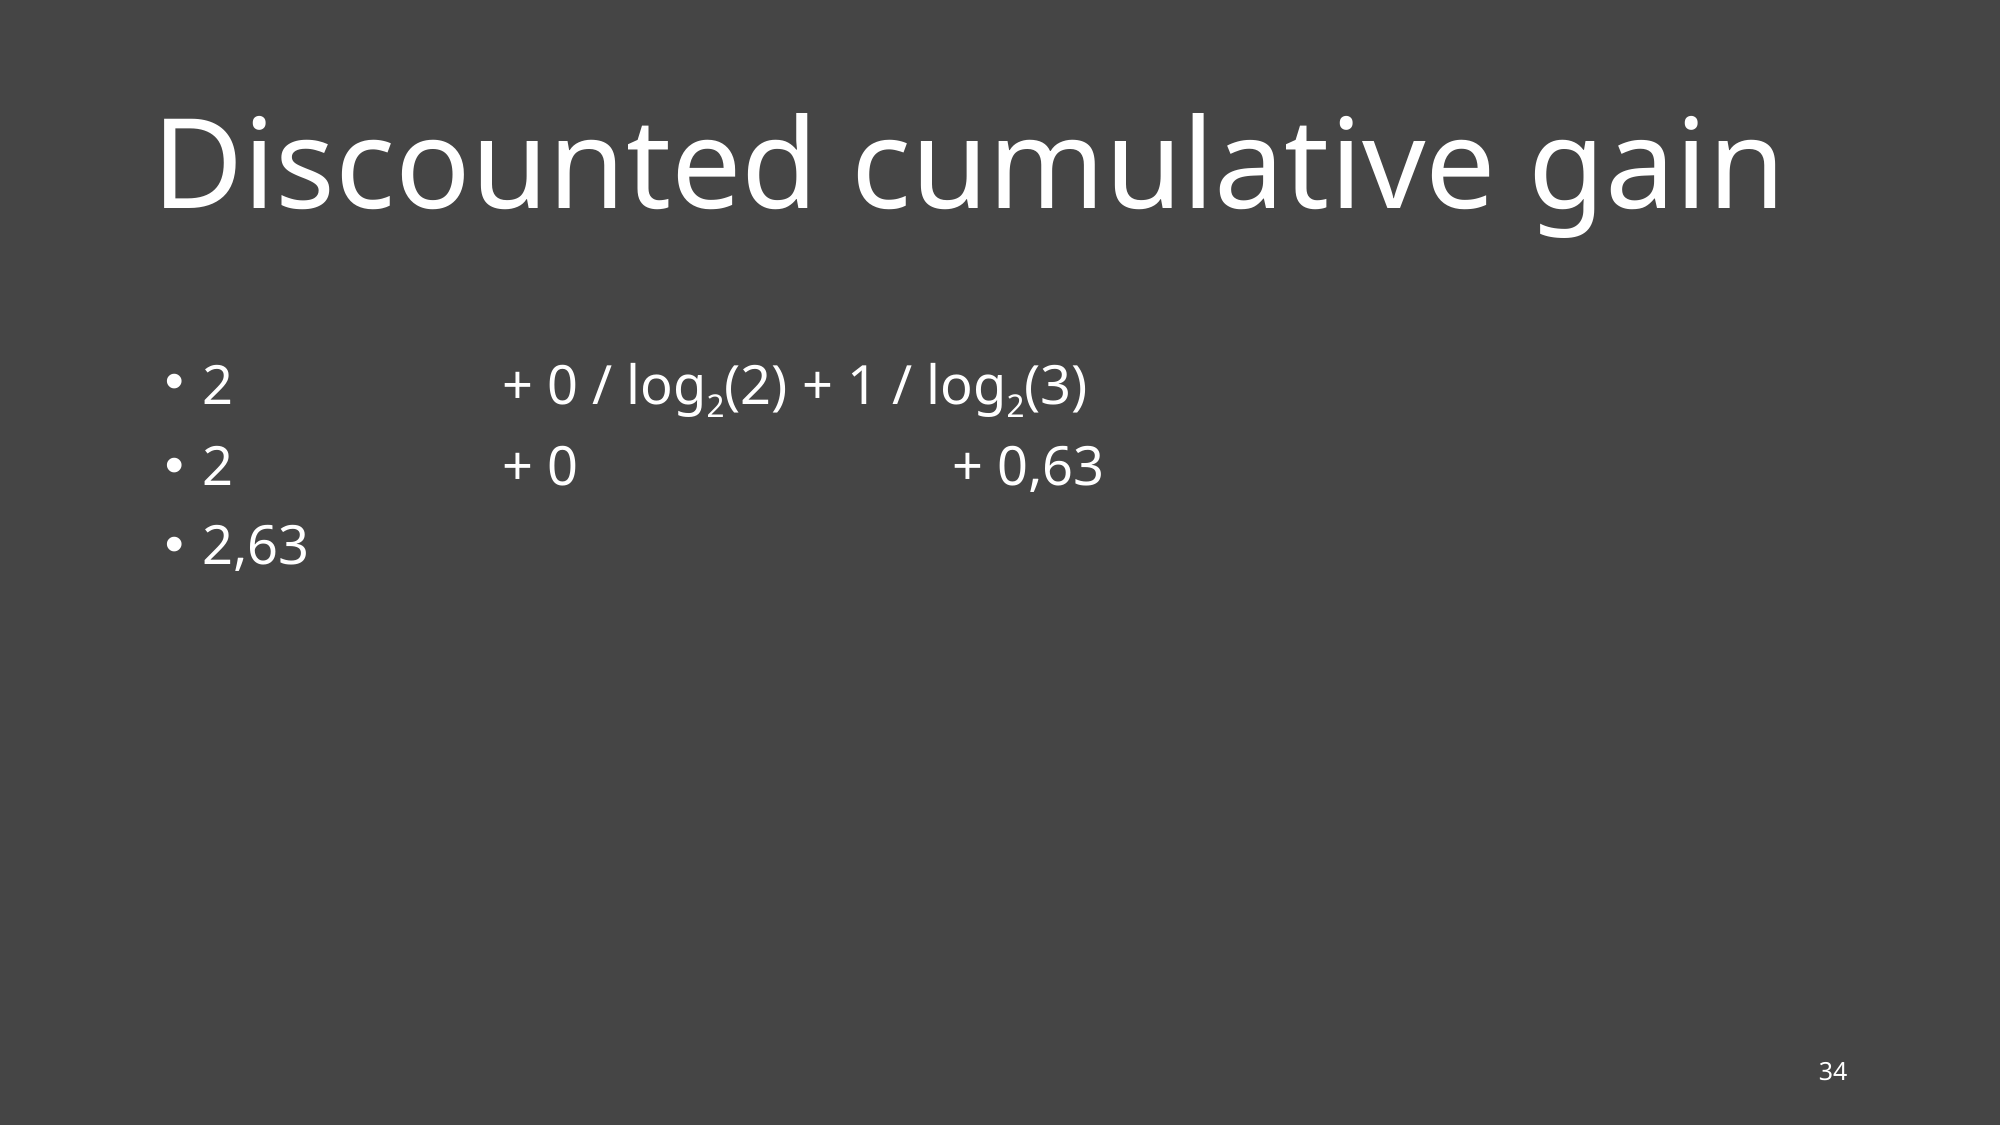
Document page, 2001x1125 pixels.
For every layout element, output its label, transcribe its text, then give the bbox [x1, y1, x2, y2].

list 2 + 0 / log2(2) + 1 / log2(3) 2 + 0 + 0,63 2,63 [149, 343, 1849, 1125]
title Discounted cumulative gain [137, 59, 1863, 278]
slide_number 34 [1412, 1042, 1863, 1103]
